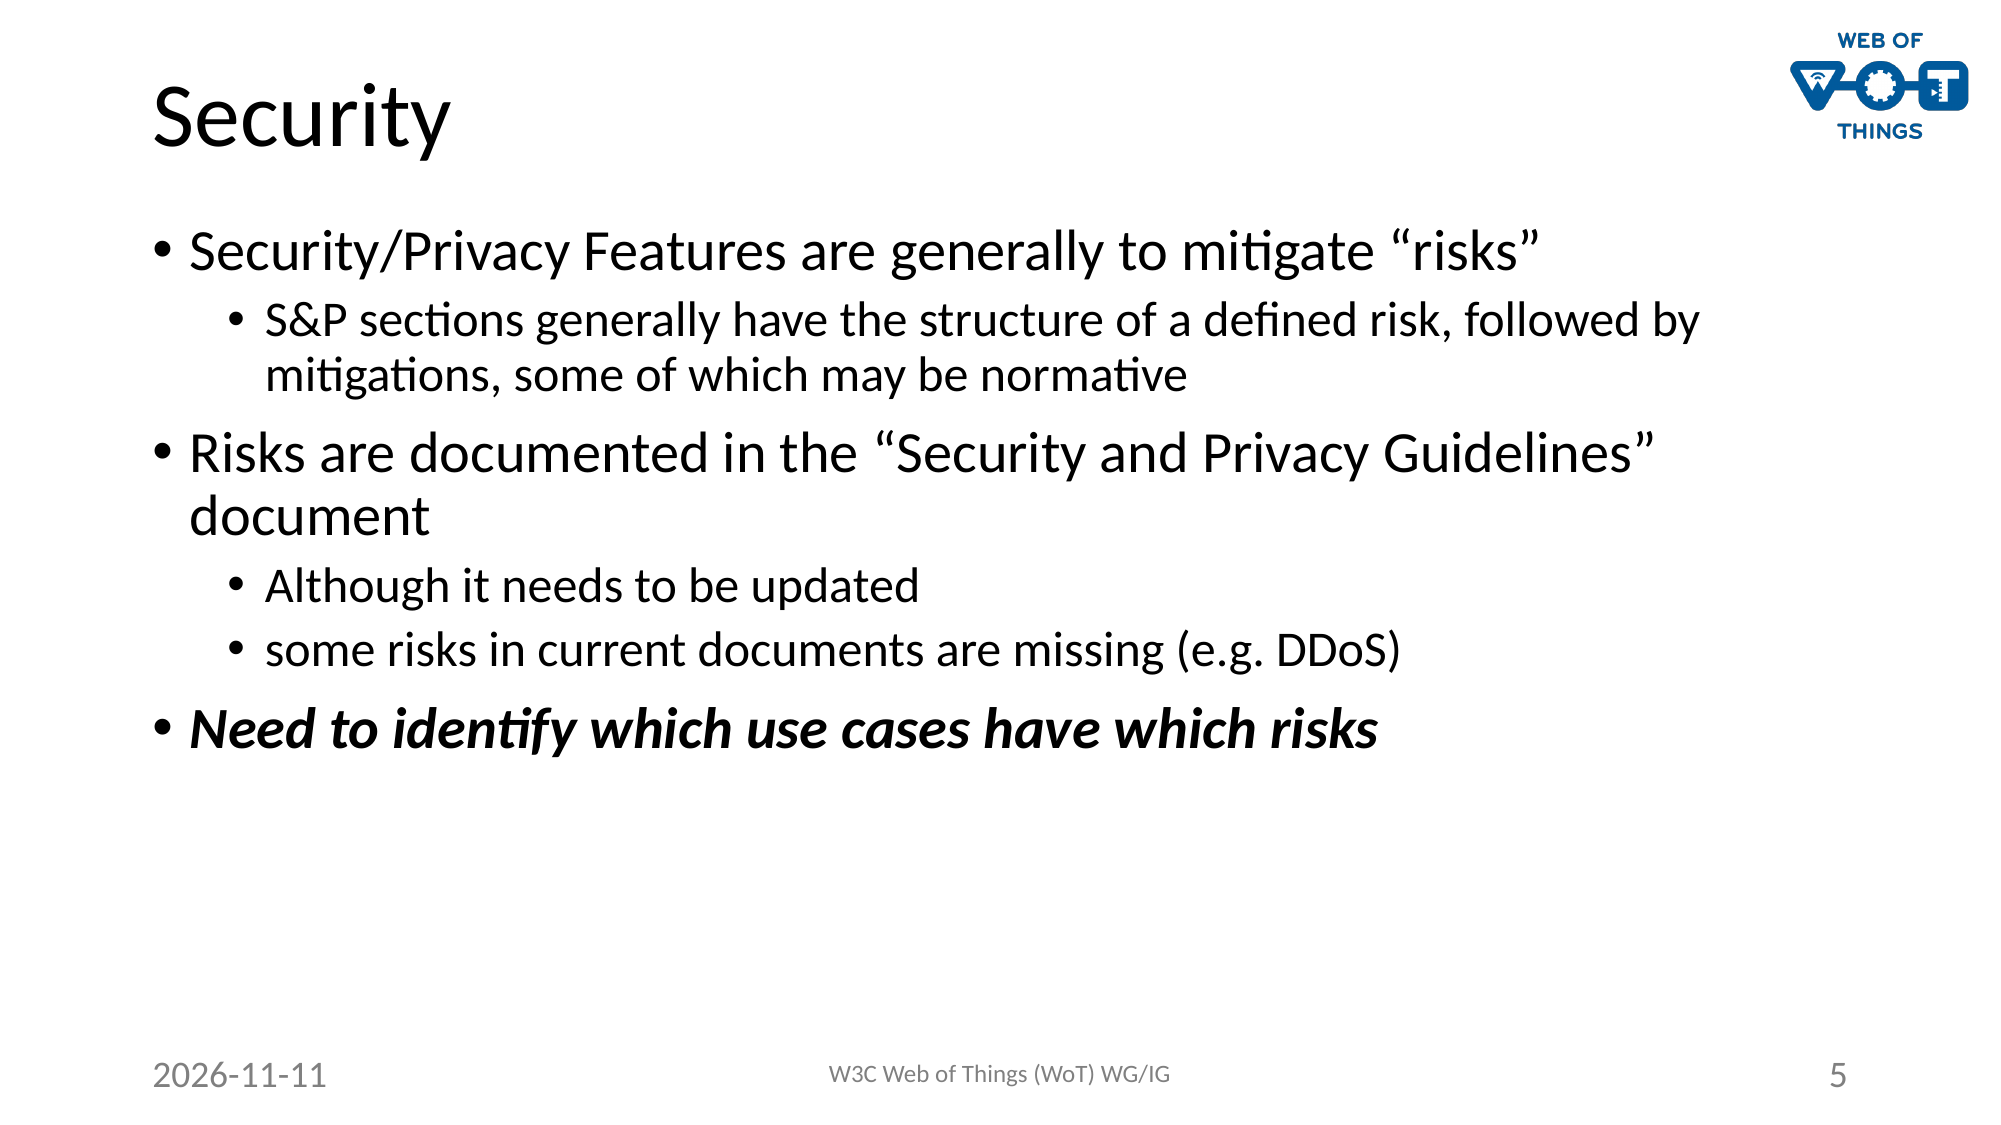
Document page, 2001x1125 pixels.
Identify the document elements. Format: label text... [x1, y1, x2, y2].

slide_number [137, 1042, 588, 1103]
footer W3C Web of Things (WoT) WG/IG [662, 1042, 1338, 1103]
title Security [137, 59, 1863, 212]
list Security/Privacy Features are generally to mitigate “risks” S&P sections generally have the structure of a defined risk, followed by mitigations, some of which may be normative Risks are documented in the “Security and Privacy Guidelines” document Although it needs to be updated some risks in current documents are missing (e.g. DDoS) Need to identify which use cases have which risks [137, 212, 1863, 1014]
picture [1773, 22, 1985, 149]
slide_number 5 [1412, 1042, 1863, 1103]
